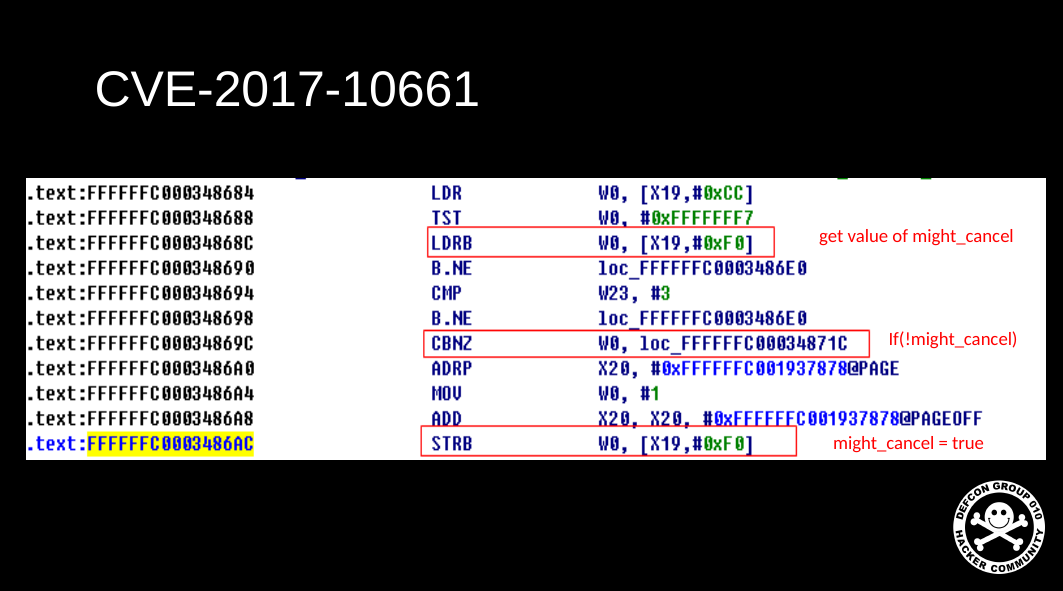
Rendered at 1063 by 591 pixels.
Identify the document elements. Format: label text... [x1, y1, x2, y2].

picture [26, 178, 1046, 460]
picture [935, 462, 1063, 591]
text_box CVE-2017-10661 [86, 48, 489, 126]
